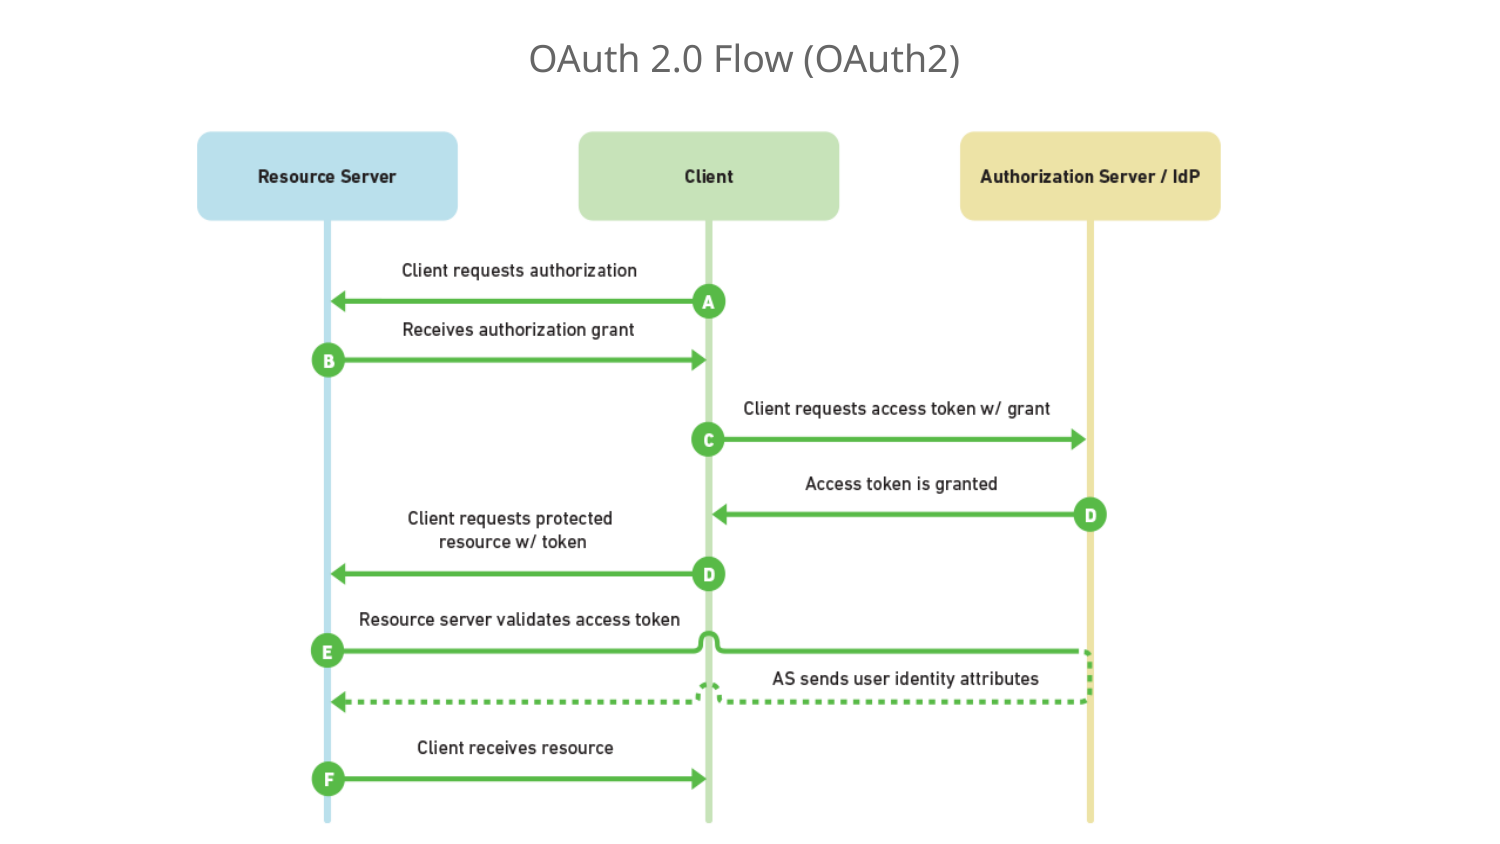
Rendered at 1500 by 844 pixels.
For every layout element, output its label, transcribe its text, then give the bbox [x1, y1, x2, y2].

title OAuth 2.0 Flow (OAuth2) [45, 20, 1444, 86]
picture [134, 72, 1354, 835]
